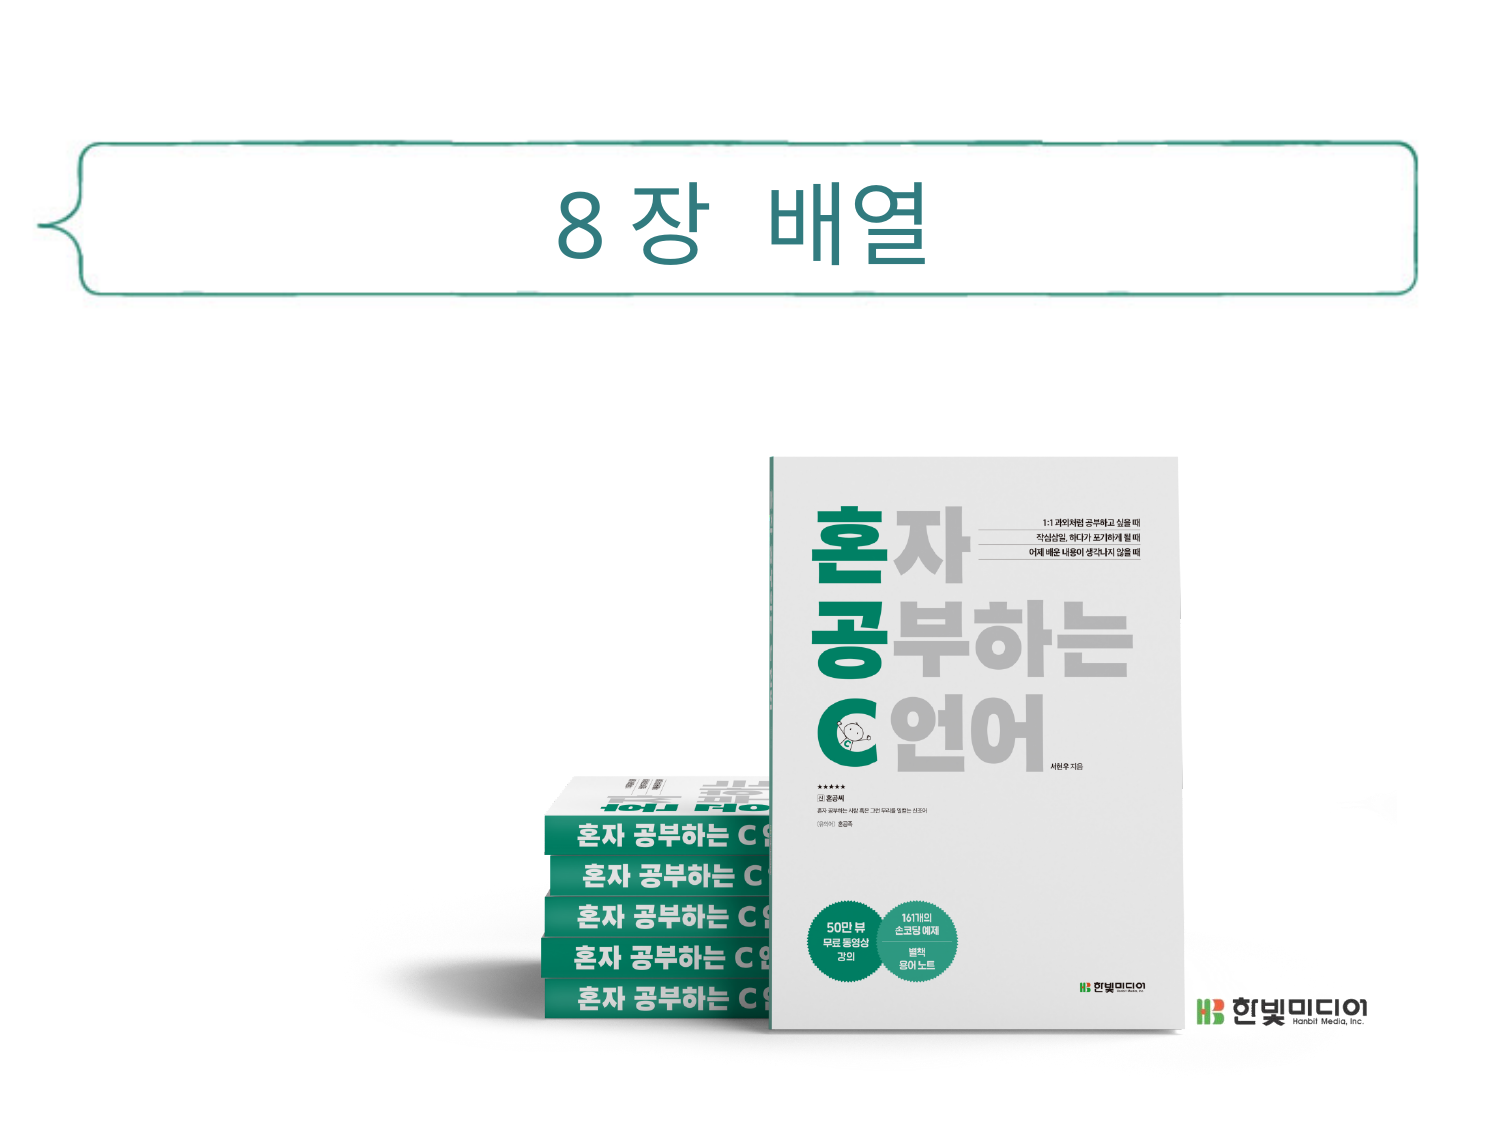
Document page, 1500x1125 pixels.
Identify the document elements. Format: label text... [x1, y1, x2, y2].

picture [17, 124, 1435, 1090]
title 8장 배열 [112, 101, 1376, 343]
